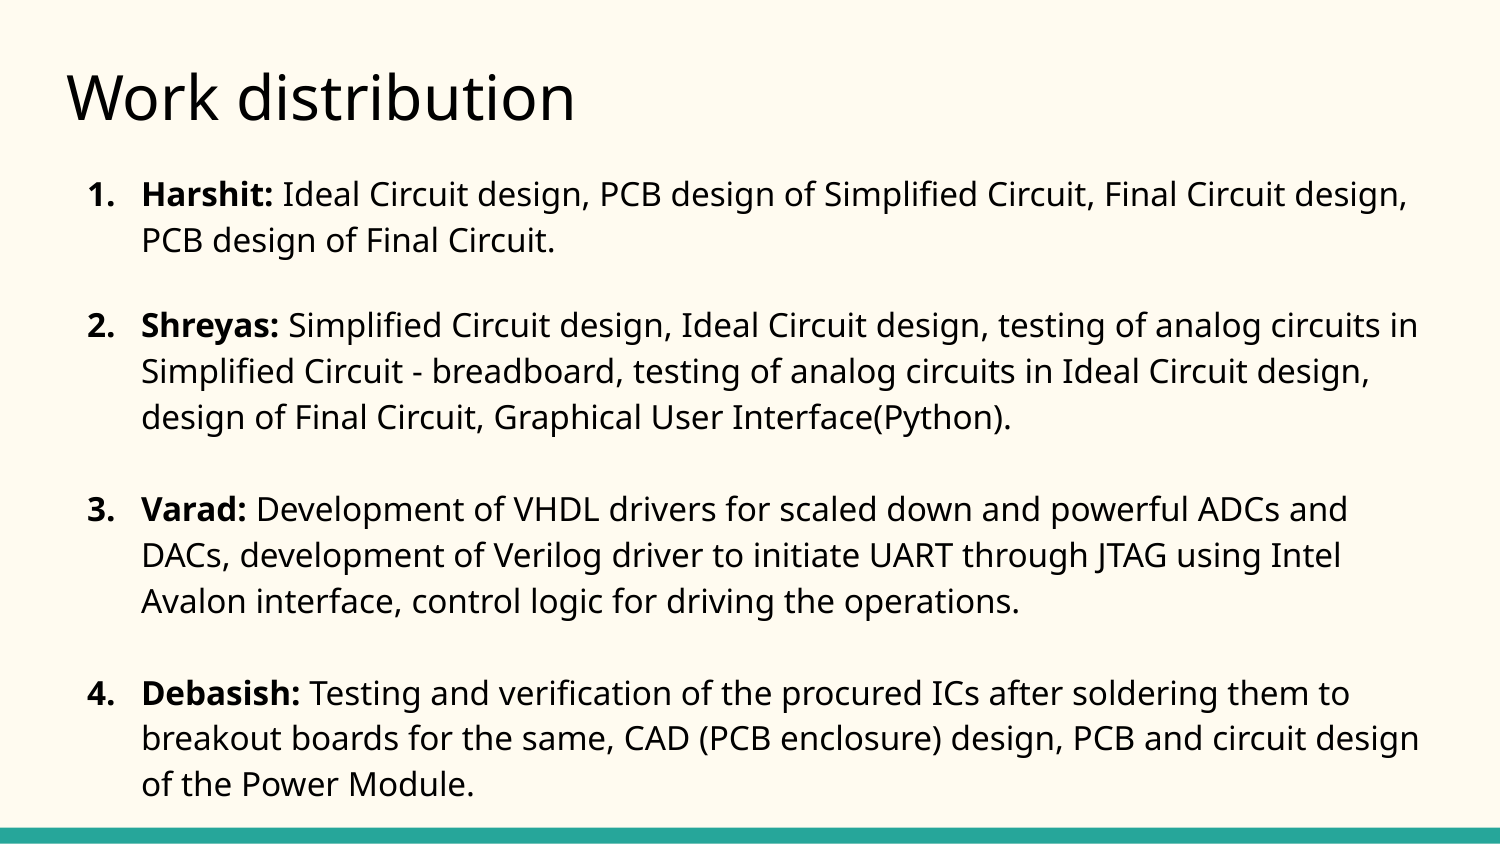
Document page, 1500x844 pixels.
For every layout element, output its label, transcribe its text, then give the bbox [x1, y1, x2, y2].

list Harshit: Ideal Circuit design, PCB design of Simplified Circuit, Final Circuit design, PCB design of Final Circuit. Shreyas: Simplified Circuit design, Ideal Circuit design, testing of analog circuits in Simplified Circuit - breadboard, testing of analog circuits in Ideal Circuit design, design of Final Circuit, Graphical User Interface(Python). Varad: Development of VHDL drivers for scaled down and powerful ADCs and DACs, development of Verilog driver to initiate UART through JTAG using Intel Avalon interface, control logic for driving the operations. Debasish: Testing and verification of the procured ICs after soldering them to breakout boards for the same, CAD (PCB enclosure) design, PCB and circuit design of the Power Module. [51, 151, 1449, 829]
title Work distribution [51, 43, 1449, 144]
